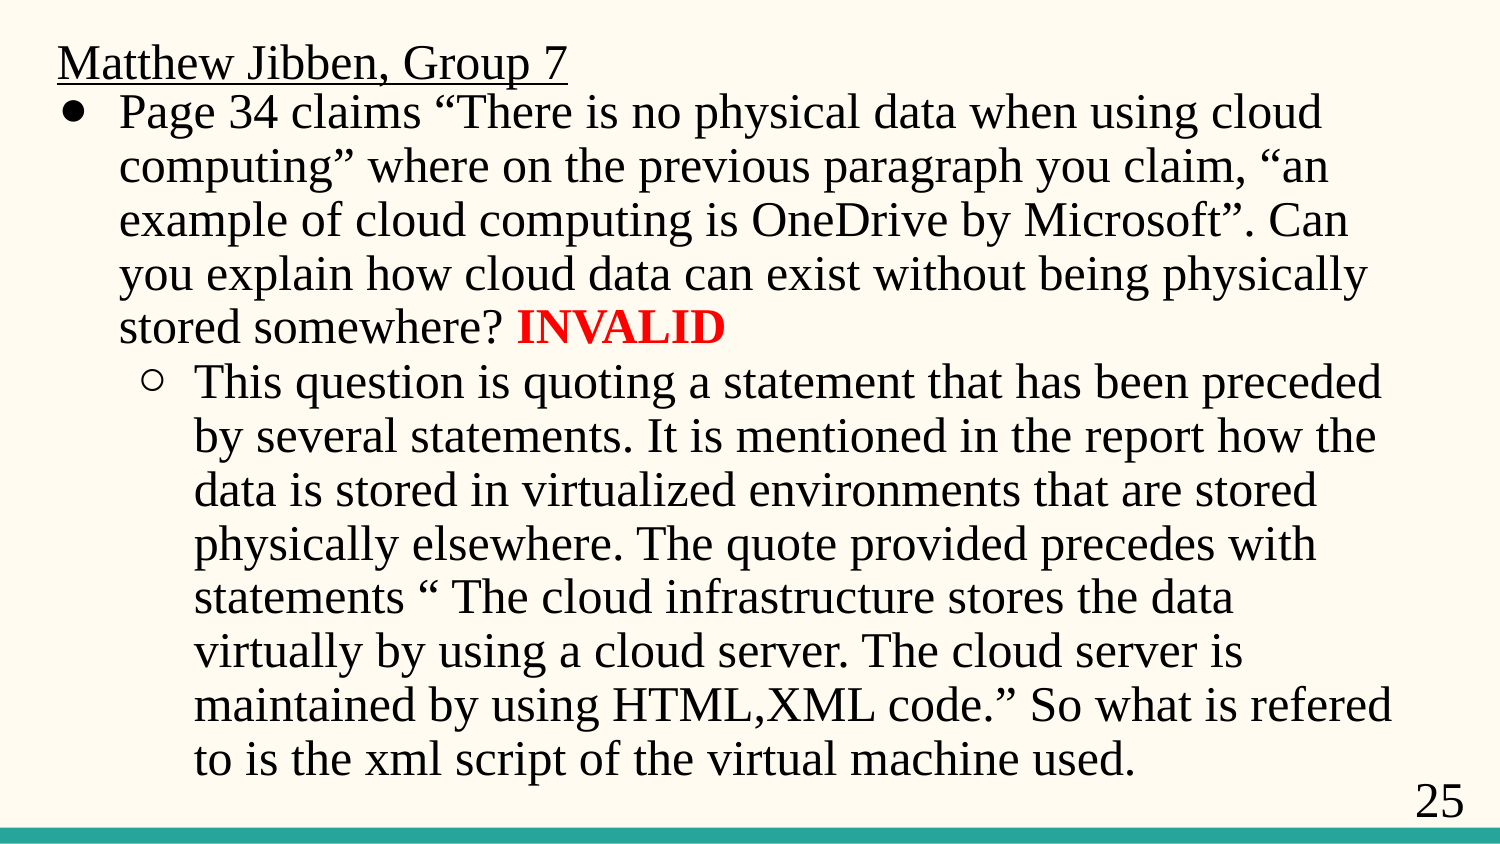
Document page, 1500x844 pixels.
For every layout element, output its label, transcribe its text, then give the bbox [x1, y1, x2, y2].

slide_number 25 [1389, 764, 1480, 830]
list Page 34 claims “There is no physical data when using cloud computing” where on the previous paragraph you claim, “an example of cloud computing is OneDrive by Microsoft”. Can you explain how cloud data can exist without being physically stored somewhere? INVALID This question is quoting a statement that has been preceded by several statements. It is mentioned in the report how the data is stored in virtualized environments that are stored physically elsewhere. The quote provided precedes with statements “ The cloud infrastructure stores the data virtually by using a cloud server. The cloud server is maintained by using HTML,XML code.” So what is refered to is the xml script of the virtual machine used. [28, 69, 1427, 628]
title Matthew Jibben, Group 7 [41, 14, 1440, 116]
